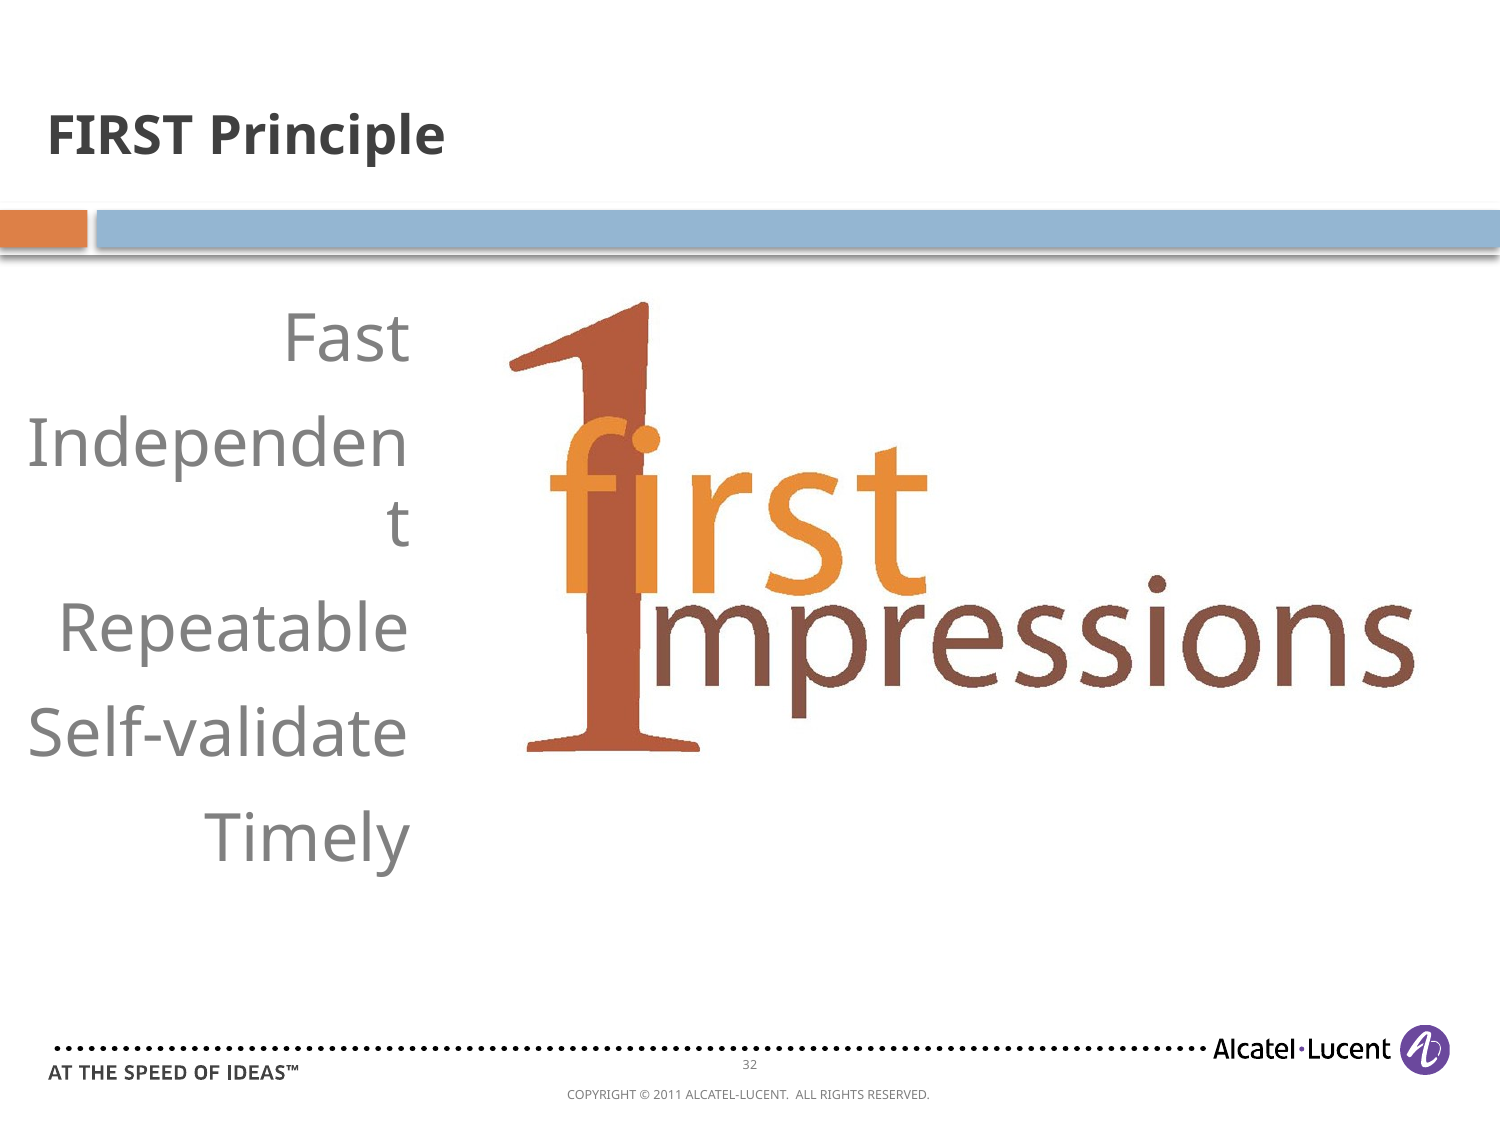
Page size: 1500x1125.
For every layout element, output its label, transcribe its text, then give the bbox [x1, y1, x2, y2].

picture [423, 274, 1499, 813]
list Fast Independent Repeatable Self-validate Timely [0, 287, 417, 694]
title FIRST Principle [31, 38, 1450, 227]
